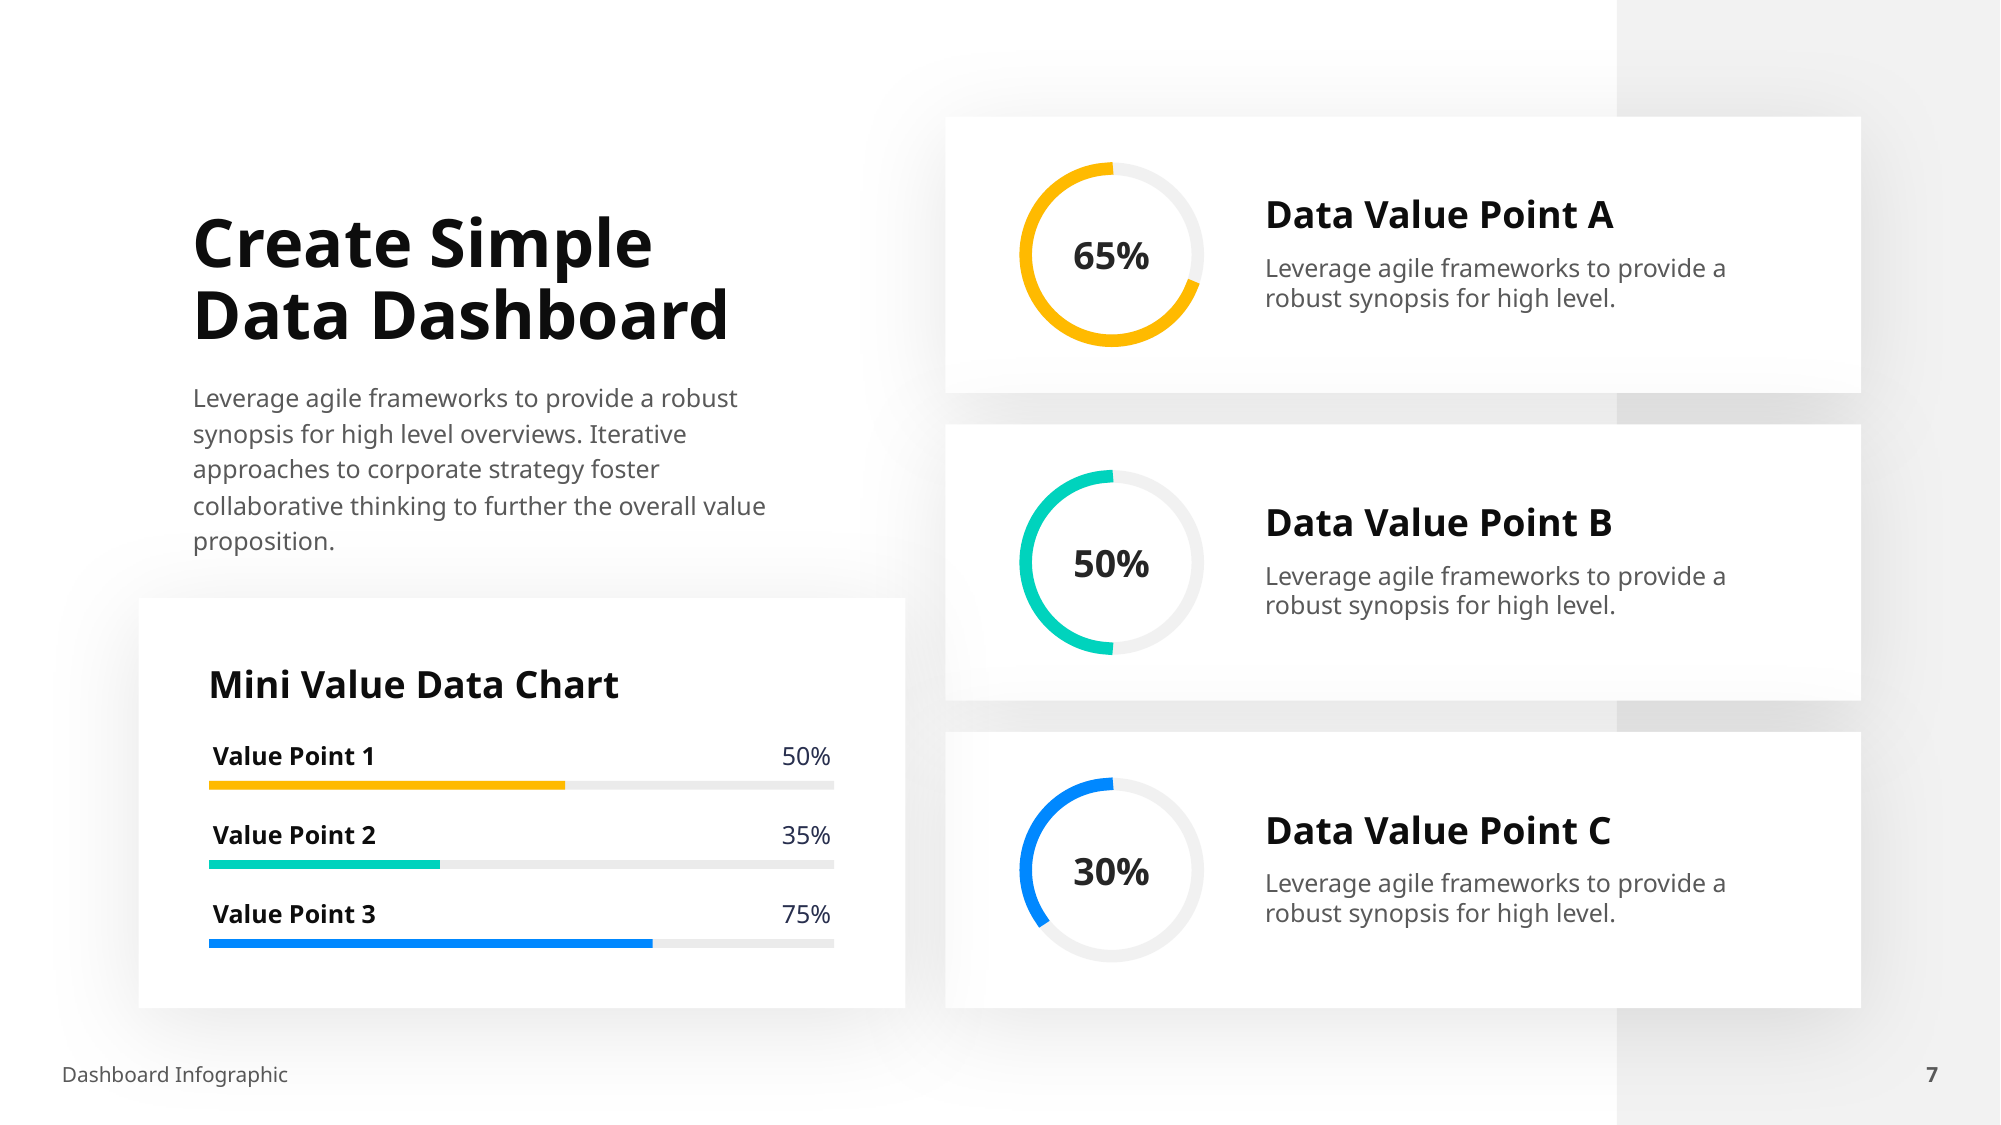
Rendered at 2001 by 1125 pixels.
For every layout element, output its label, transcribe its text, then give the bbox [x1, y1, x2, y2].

text_box 7 [1838, 1053, 1953, 1097]
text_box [1025, 168, 1809, 341]
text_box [178, 202, 831, 527]
text_box [944, 731, 1862, 1009]
text_box Mini Value Data Chart [193, 658, 752, 714]
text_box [209, 859, 835, 869]
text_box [198, 732, 846, 779]
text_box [1025, 476, 1809, 649]
text_box [138, 597, 906, 1009]
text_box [1025, 784, 1809, 957]
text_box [209, 780, 835, 790]
text_box [944, 423, 1862, 702]
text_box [198, 890, 846, 937]
text_box [1616, 0, 2000, 1125]
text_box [209, 939, 835, 948]
text_box [944, 116, 1862, 394]
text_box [198, 811, 846, 858]
